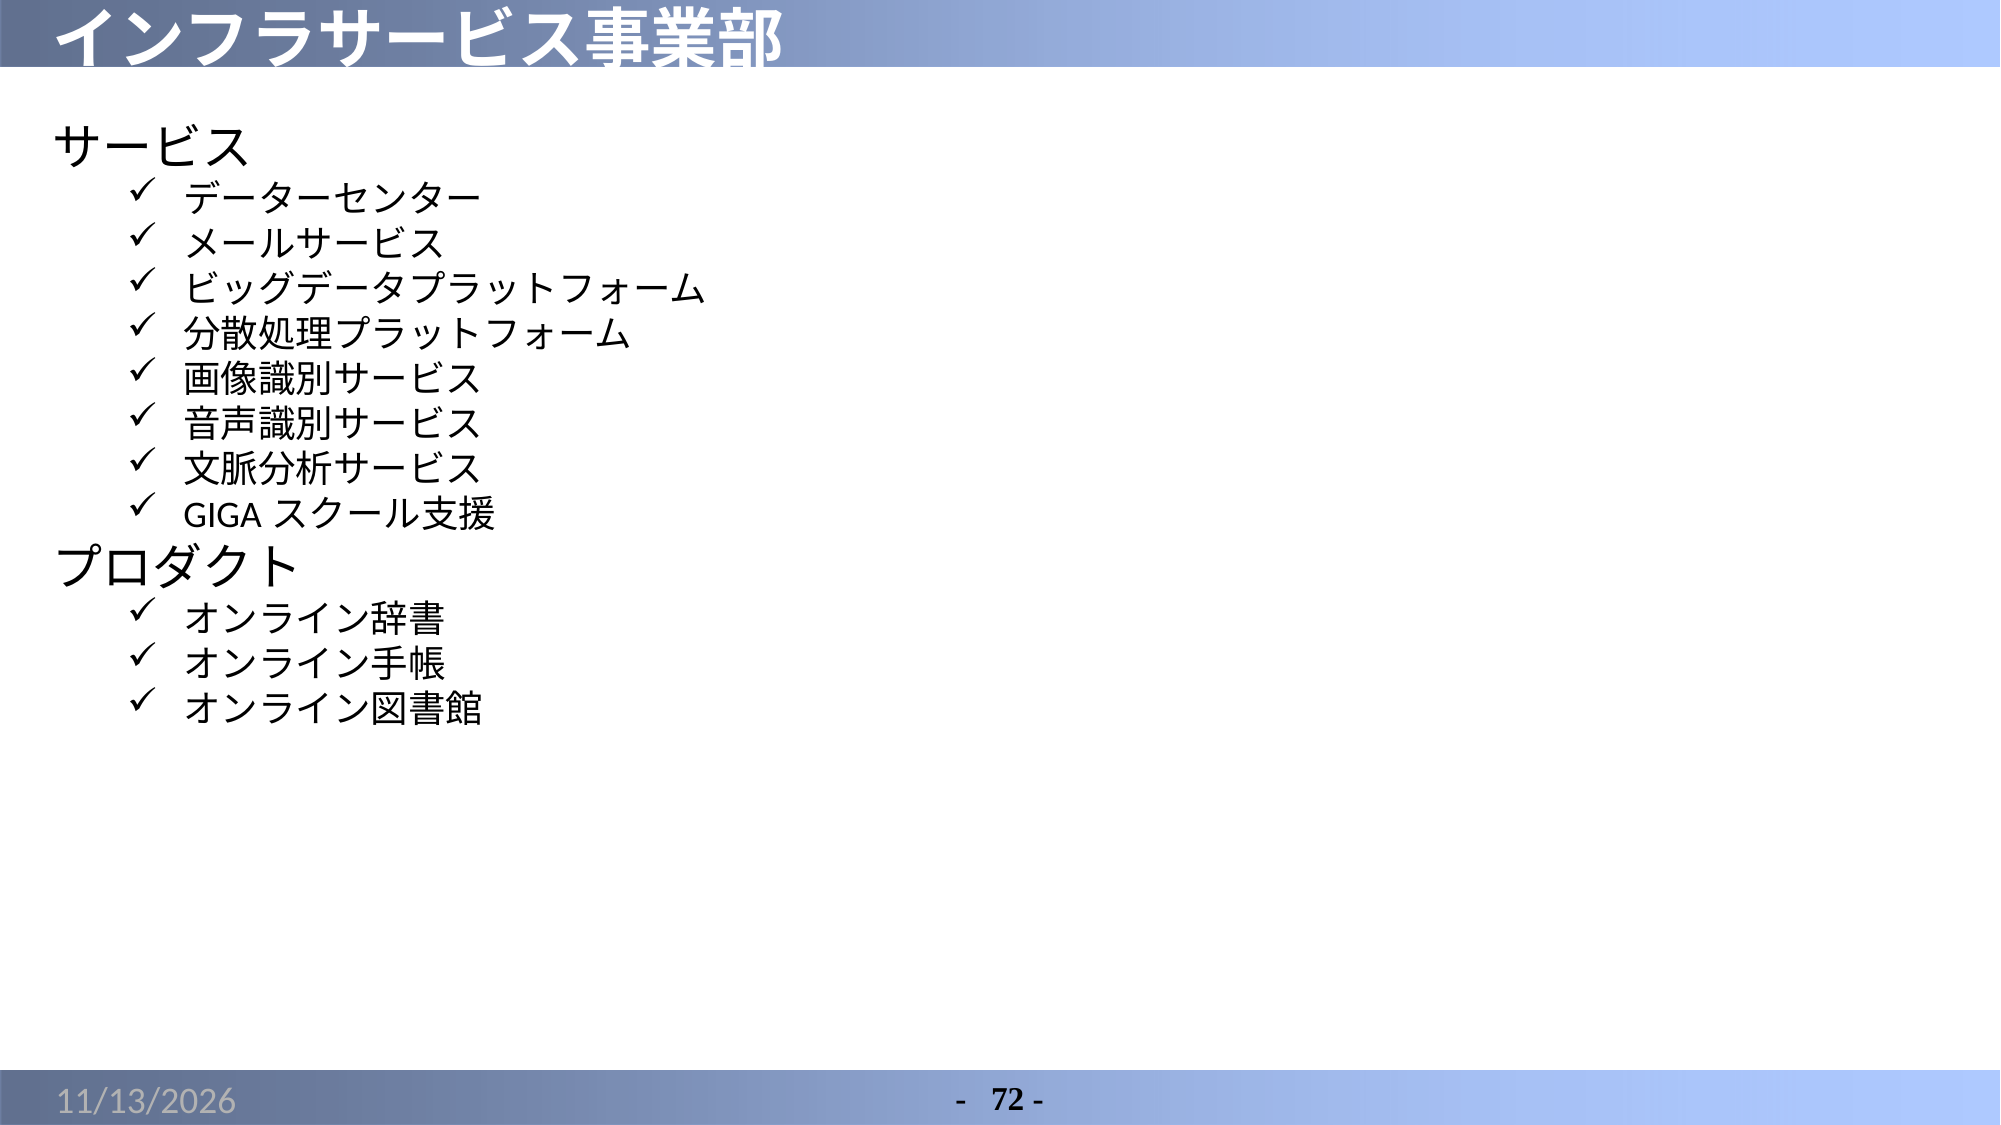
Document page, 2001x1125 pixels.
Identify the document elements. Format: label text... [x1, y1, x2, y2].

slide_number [55, 1076, 516, 1122]
title インフラサービス事業部 [52, 0, 1946, 78]
list サービス データーセンター メールサービス ビッグデータプラットフォーム 分散処理プラットフォーム 画像識別サービス 音声識別サービス 文脈分析サービス GIGAスクール支援 プロダクト オンライン辞書 オンライン手帳 オンライン図書館 [52, 115, 1946, 828]
slide_number - 72 - [934, 1078, 1063, 1117]
